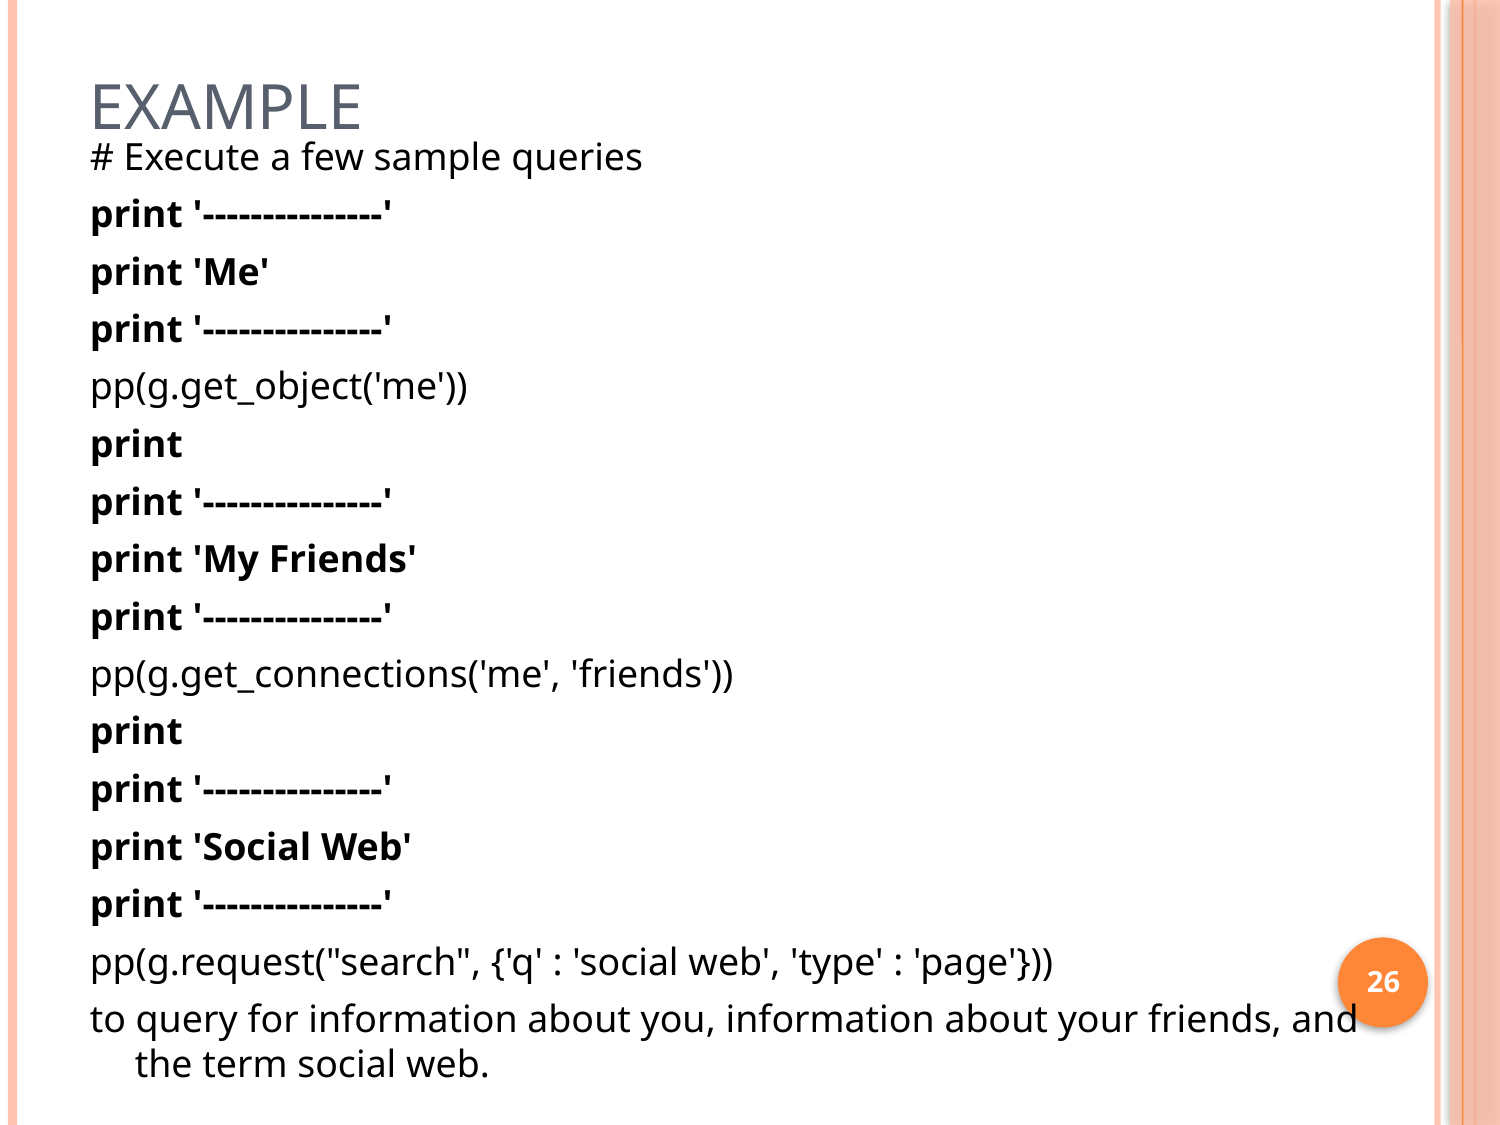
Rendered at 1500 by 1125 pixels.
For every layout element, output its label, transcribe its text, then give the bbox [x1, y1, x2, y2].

list # Execute a few sample queries print '---------------' print 'Me' print '---------------' pp(g.get_object('me')) print print '---------------' print 'My Friends' print '---------------' pp(g.get_connections('me', 'friends')) print print '---------------' print 'Social Web' print '---------------' pp(g.request("search", {'q' : 'social web', 'type' : 'page'})) to query for information about you, information about your friends, and the term social web. [75, 125, 1425, 1088]
title Example [75, 0, 1425, 125]
slide_number 26 [1333, 940, 1434, 1027]
